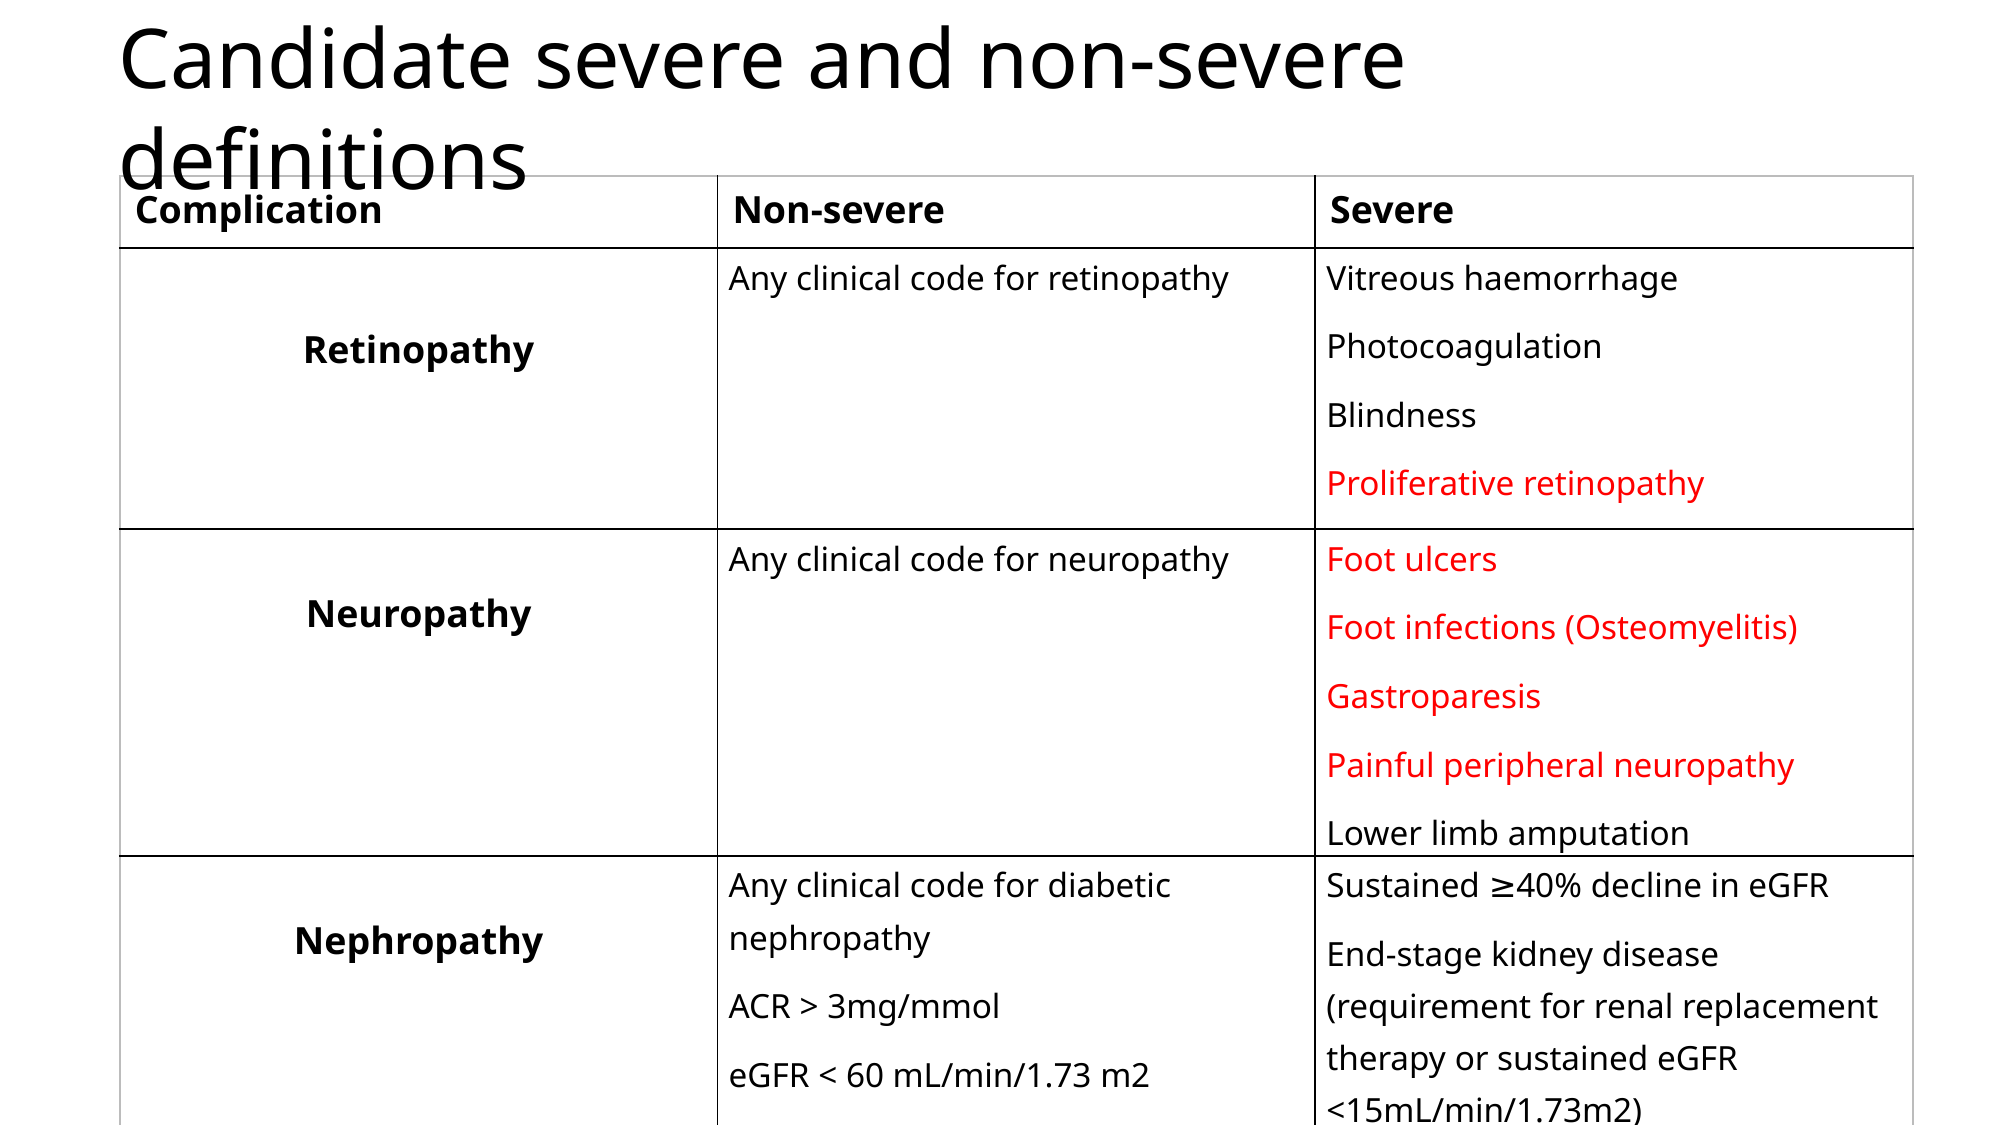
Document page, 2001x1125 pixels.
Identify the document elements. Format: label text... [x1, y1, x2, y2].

table_header Severe [1316, 177, 1912, 247]
table_cell Neuropathy [121, 530, 717, 855]
text_box Candidate severe and non-severe definitions [103, 0, 1829, 218]
table_header Non-severe [718, 218, 1314, 247]
table_cell Sustained ≥40% decline in eGFR End-stage kidney disease (requirement for renal replacement therapy or sustained eGFR <15mL/min/1.73m2) Death from kidney failure [1316, 857, 1912, 1125]
table_cell Any clinical code for retinopathy [718, 249, 1314, 528]
table_cell Any clinical code for diabetic nephropathy ACR > 3mg/mmol eGFR < 60 mL/min/1.73 m2 [718, 857, 1314, 1125]
table_cell Retinopathy [121, 249, 717, 528]
table_cell Any clinical code for neuropathy [718, 530, 1314, 855]
table_cell Foot ulcers Foot infections (Osteomyelitis) Gastroparesis Painful peripheral neuropathy Lower limb amputation [1316, 530, 1912, 855]
table_cell Nephropathy [121, 857, 717, 1125]
table_cell Vitreous haemorrhage Photocoagulation Blindness Proliferative retinopathy [1316, 249, 1912, 528]
table_header Complication [121, 218, 717, 247]
